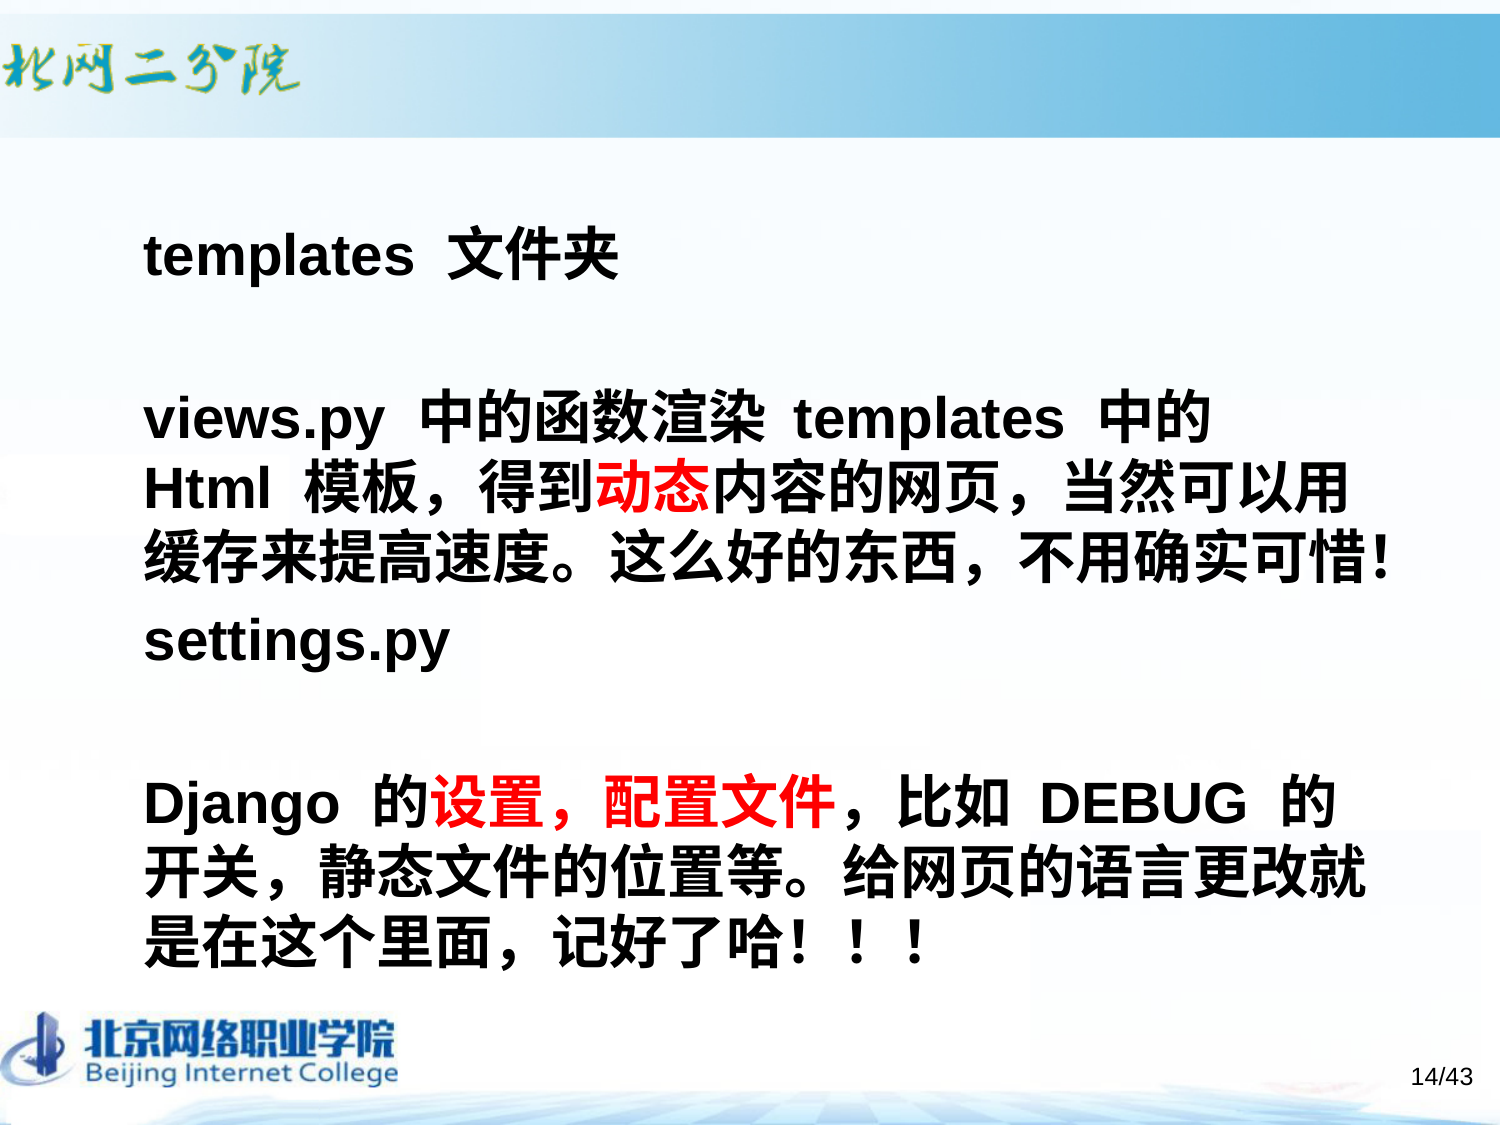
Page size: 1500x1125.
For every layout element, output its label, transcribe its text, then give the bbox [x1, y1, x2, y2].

slide_number /43 [1138, 1053, 1489, 1114]
picture [0, 0, 1500, 1125]
list templates 文件夹 views.py 中的函数渲染 templates 中的 Html 模板，得到动态内容的网页，当然可以用缓存来提高速度。这么好的东西，不用确实可惜！ settings.py Django 的设置，配置文件，比如 DEBUG 的开关，静态文件的位置等。给网页的语言更改就是在这个里面，记好了哈！！！ [128, 209, 1383, 1032]
